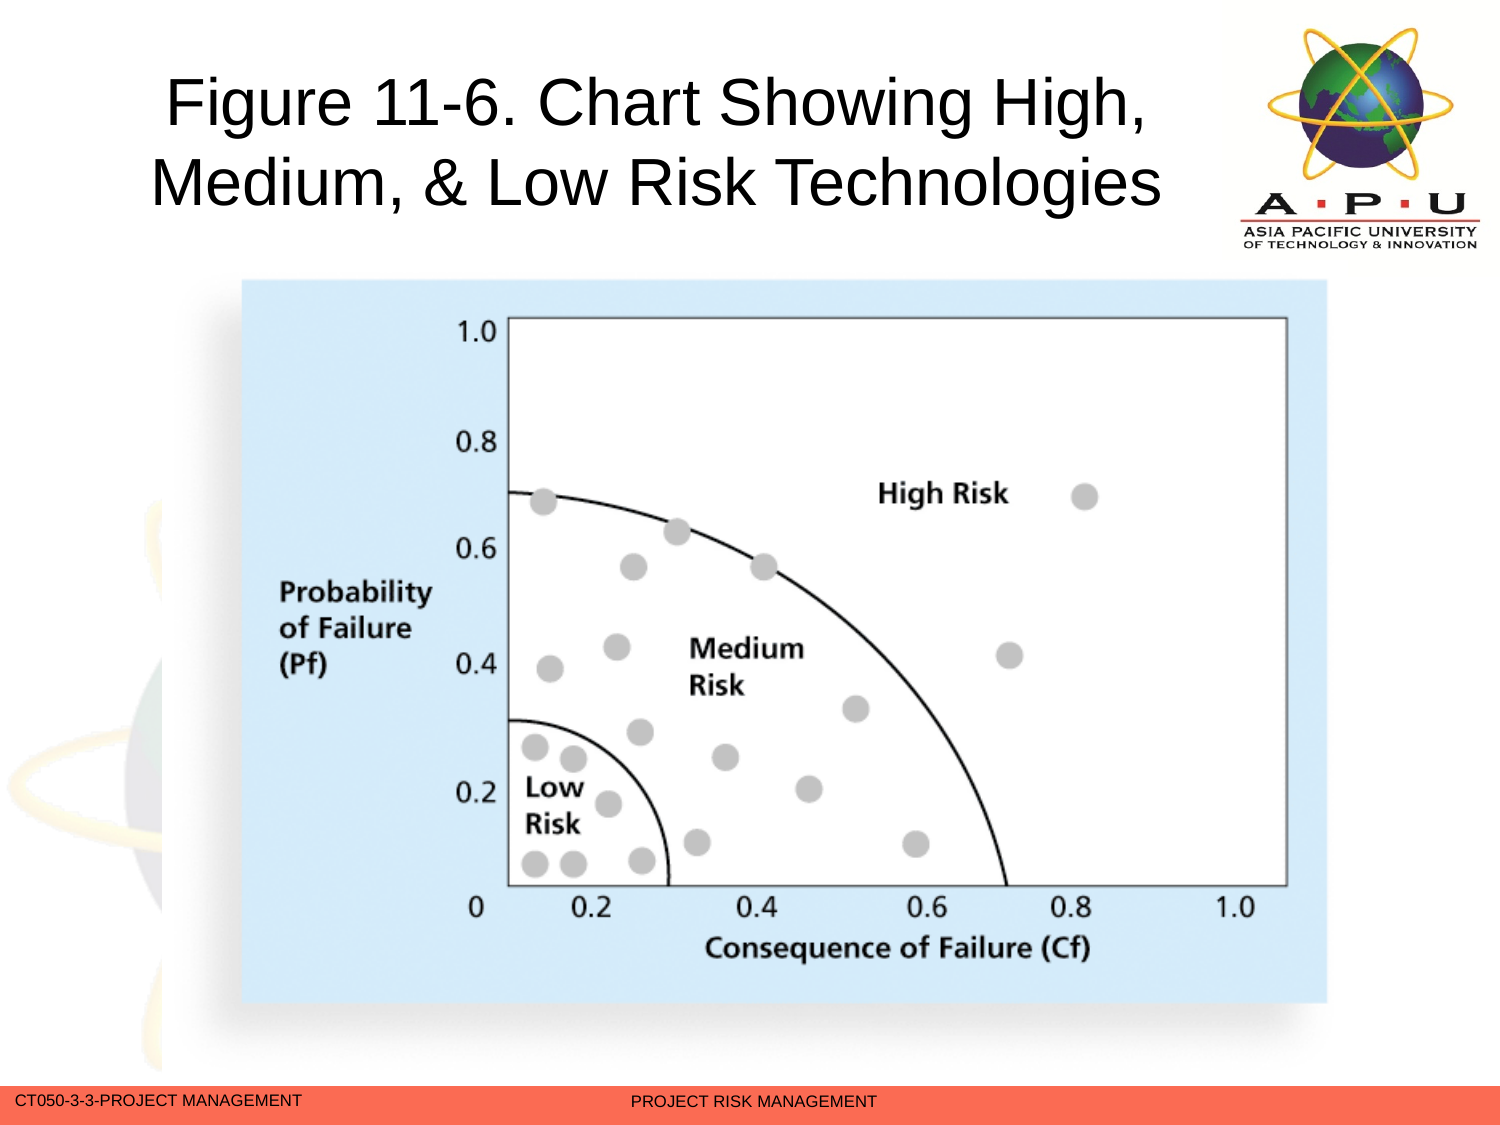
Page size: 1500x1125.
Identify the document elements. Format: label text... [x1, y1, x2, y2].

picture [1222, 0, 1500, 277]
title Figure 11-6. Chart Showing High, Medium, & Low Risk Technologies [79, 45, 1235, 233]
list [79, 260, 1431, 1085]
